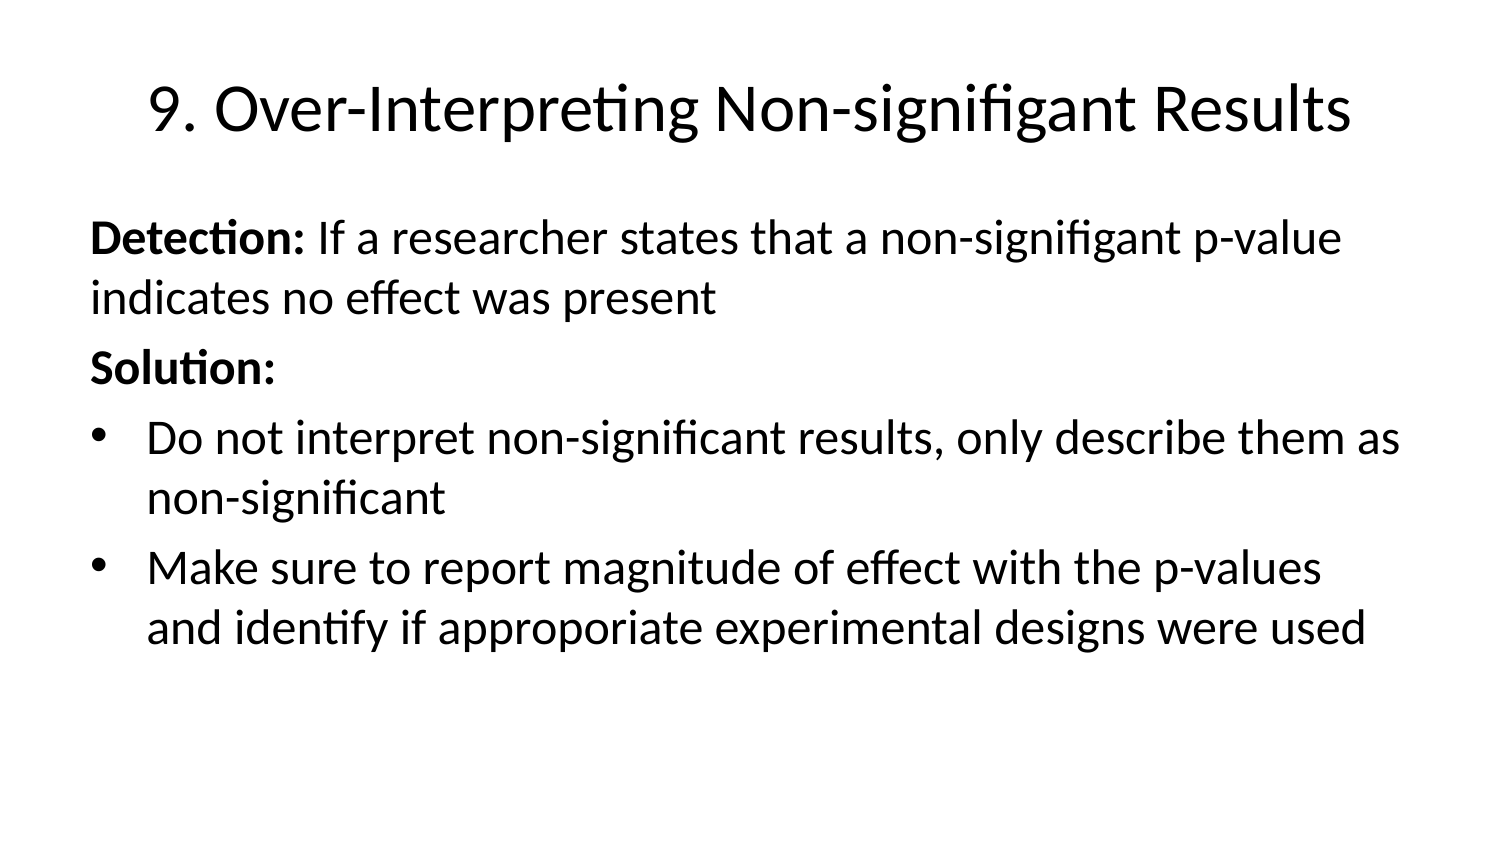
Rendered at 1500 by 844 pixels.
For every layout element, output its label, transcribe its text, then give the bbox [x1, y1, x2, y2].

title 9. Over-Interpreting Non-signifigant Results [75, 33, 1425, 175]
list Detection: If a researcher states that a non-signifigant p-value indicates no effect was present Solution: Do not interpret non-significant results, only describe them as non-significant Make sure to report magnitude of effect with the p-values and identify if approporiate experimental designs were used [75, 196, 1425, 754]
